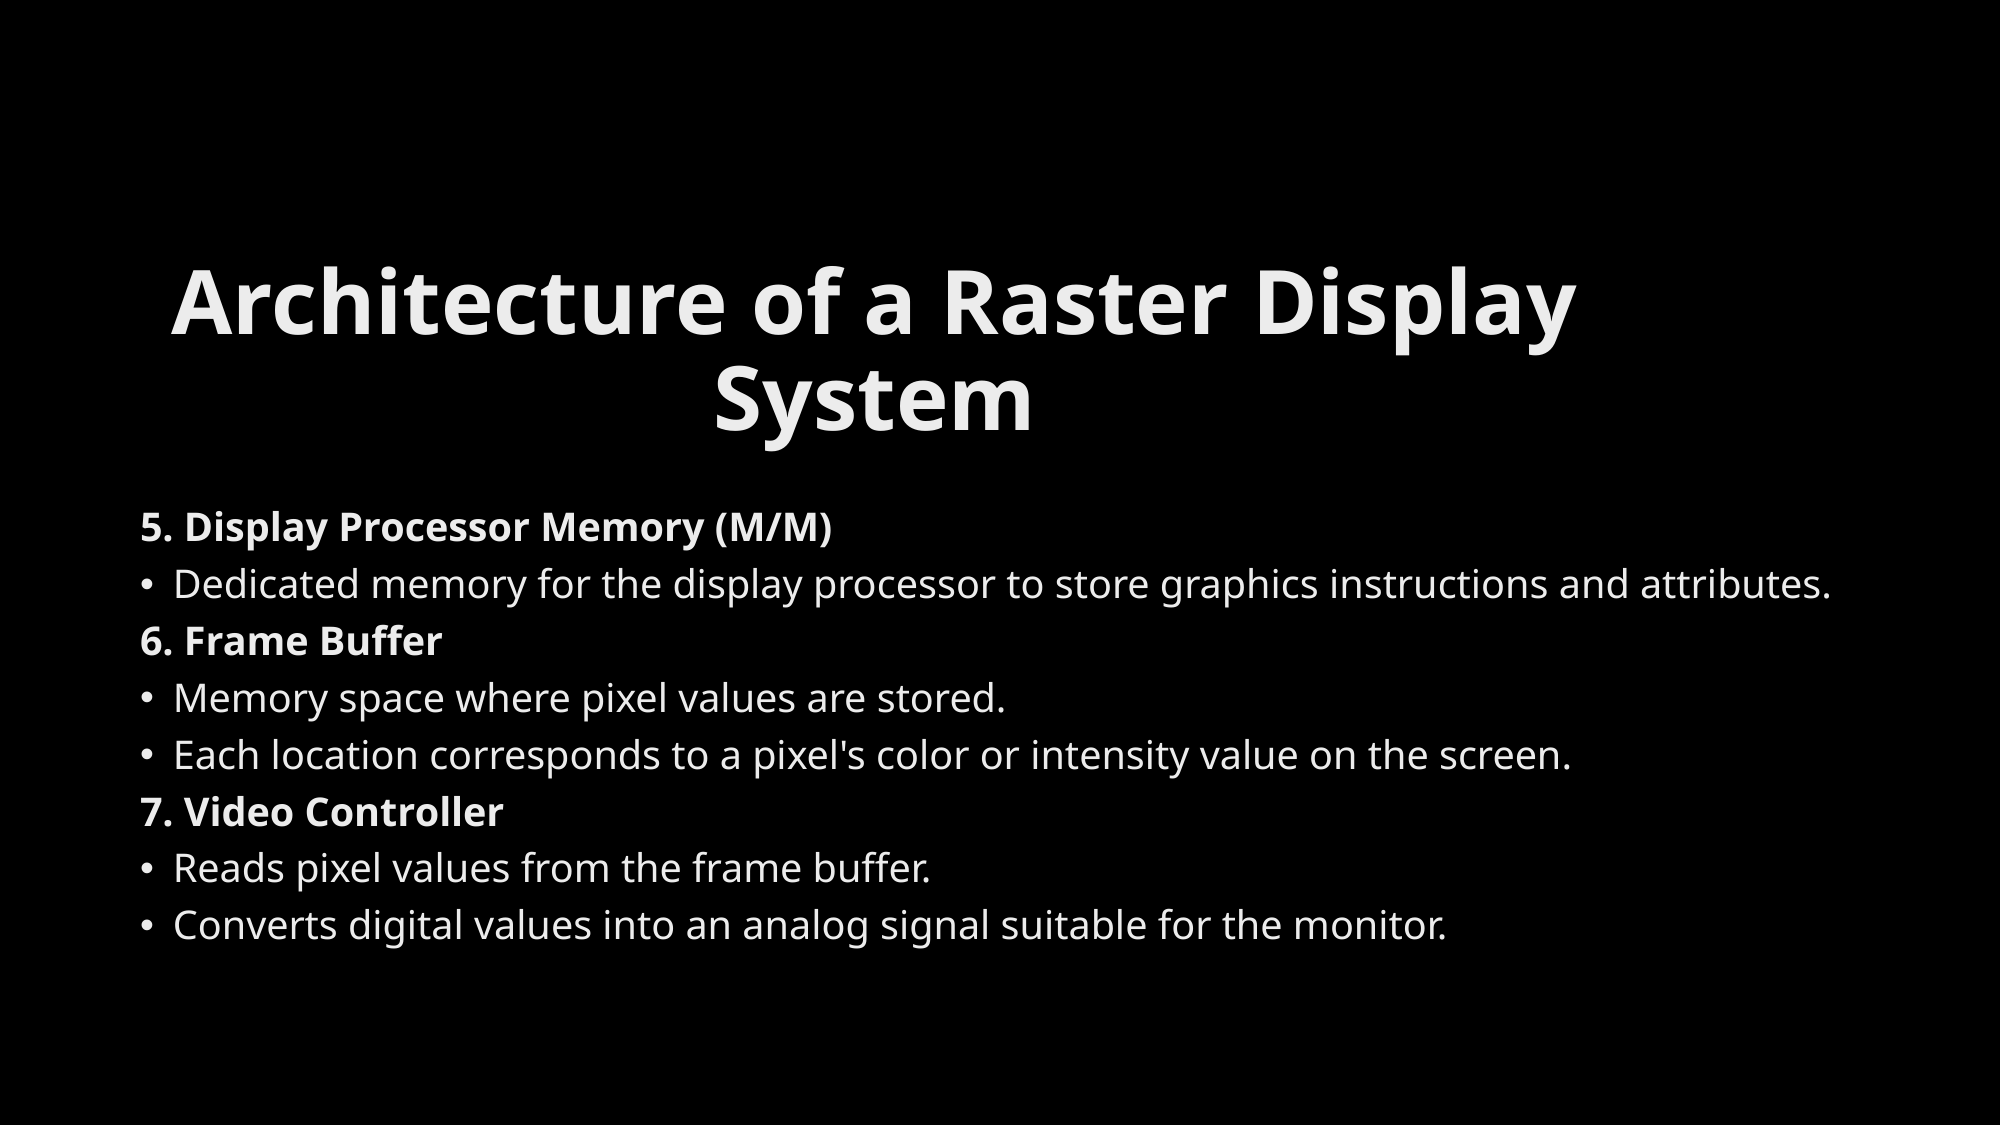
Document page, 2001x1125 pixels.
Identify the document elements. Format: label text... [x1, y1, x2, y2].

list 5. Display Processor Memory (M/M) Dedicated memory for the display processor to store graphics instructions and attributes. 6. Frame Buffer Memory space where pixel values are stored. Each location corresponds to a pixel's color or intensity value on the screen. 7. Video Controller Reads pixel values from the frame buffer. Converts digital values into an analog signal suitable for the monitor. [125, 500, 1875, 1000]
title Architecture of a Raster Display System [125, 249, 1625, 458]
